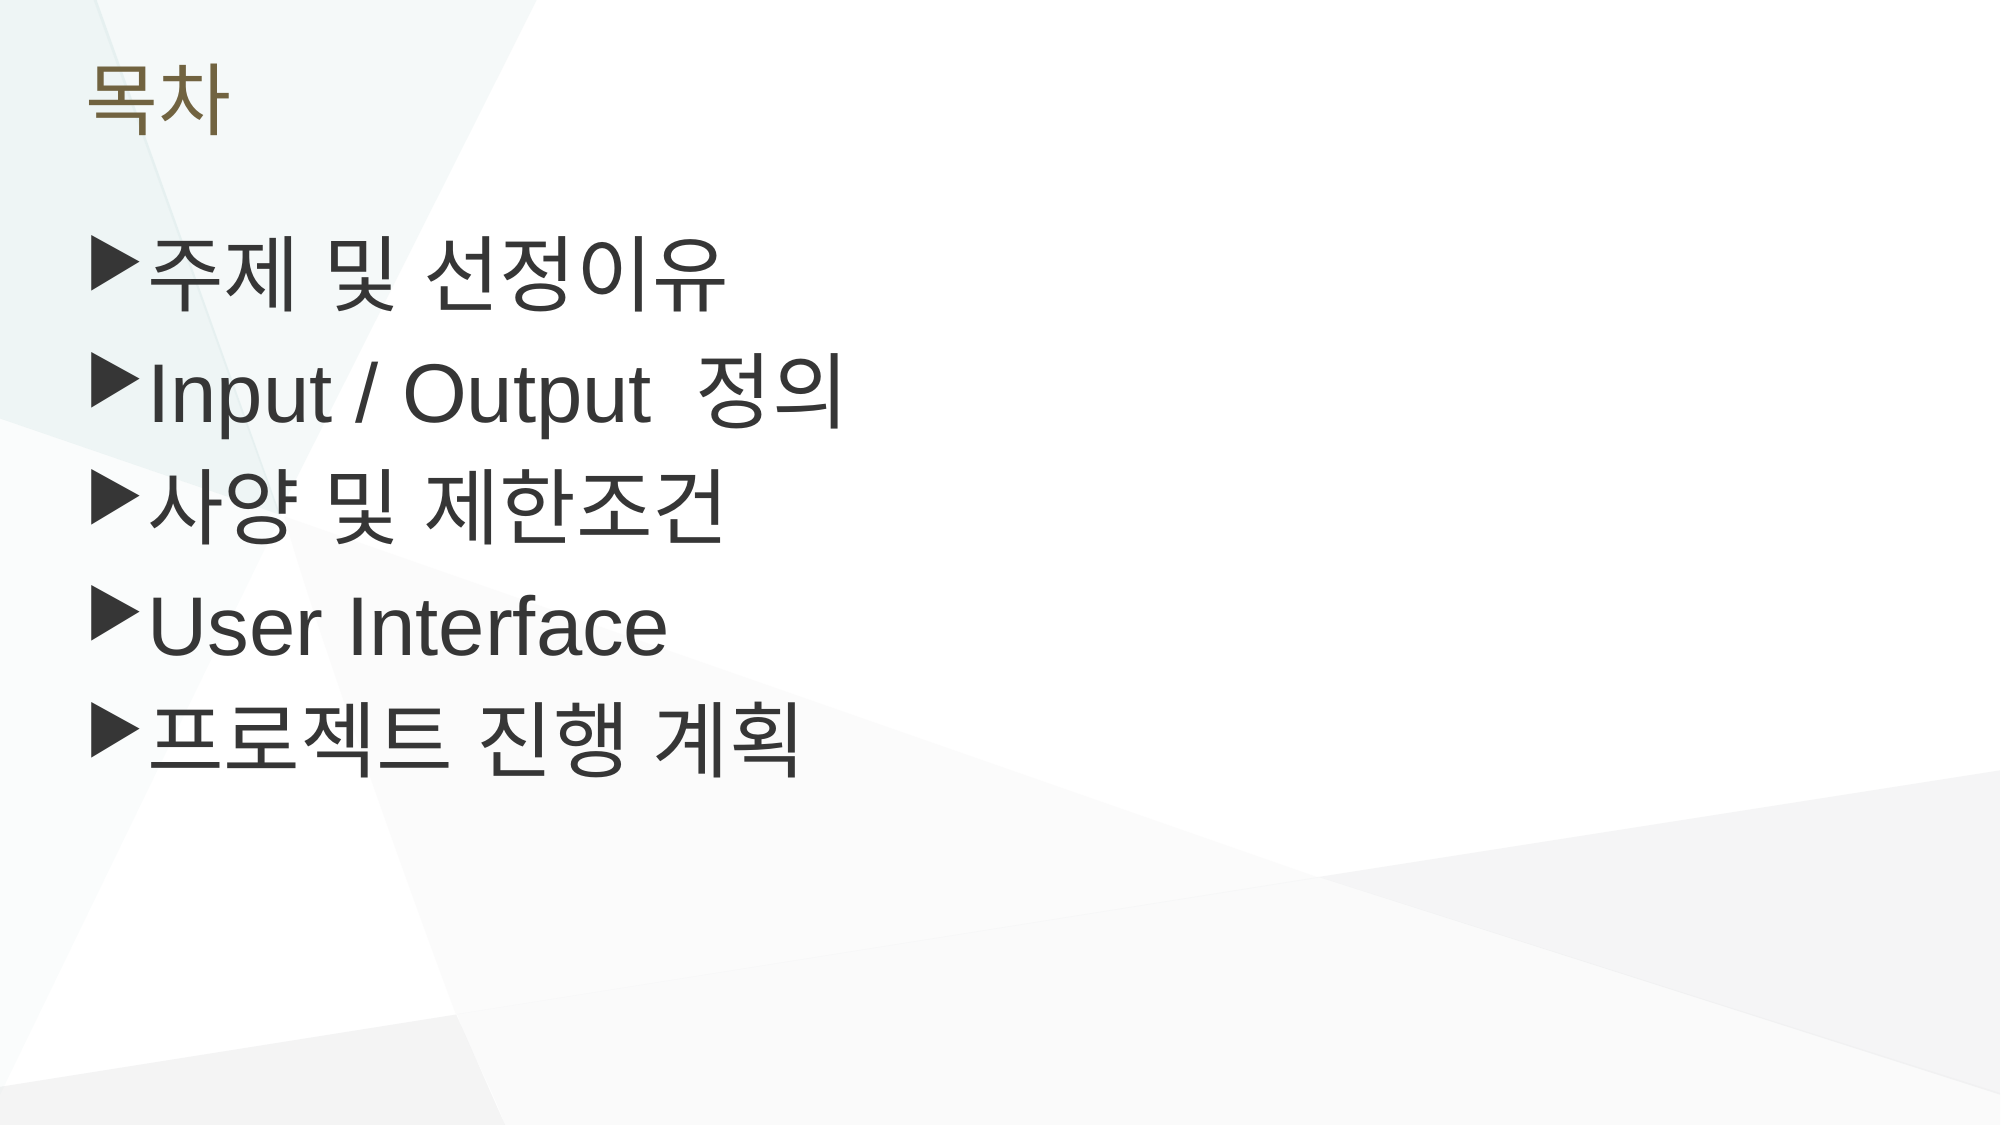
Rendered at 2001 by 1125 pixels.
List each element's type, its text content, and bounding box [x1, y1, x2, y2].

title 목차 [70, 20, 1925, 175]
list 주제 및 선정이유 Input / Output 정의 사양 및 제한조건 User Interface 프로젝트 진행 계획 [70, 214, 1925, 1029]
